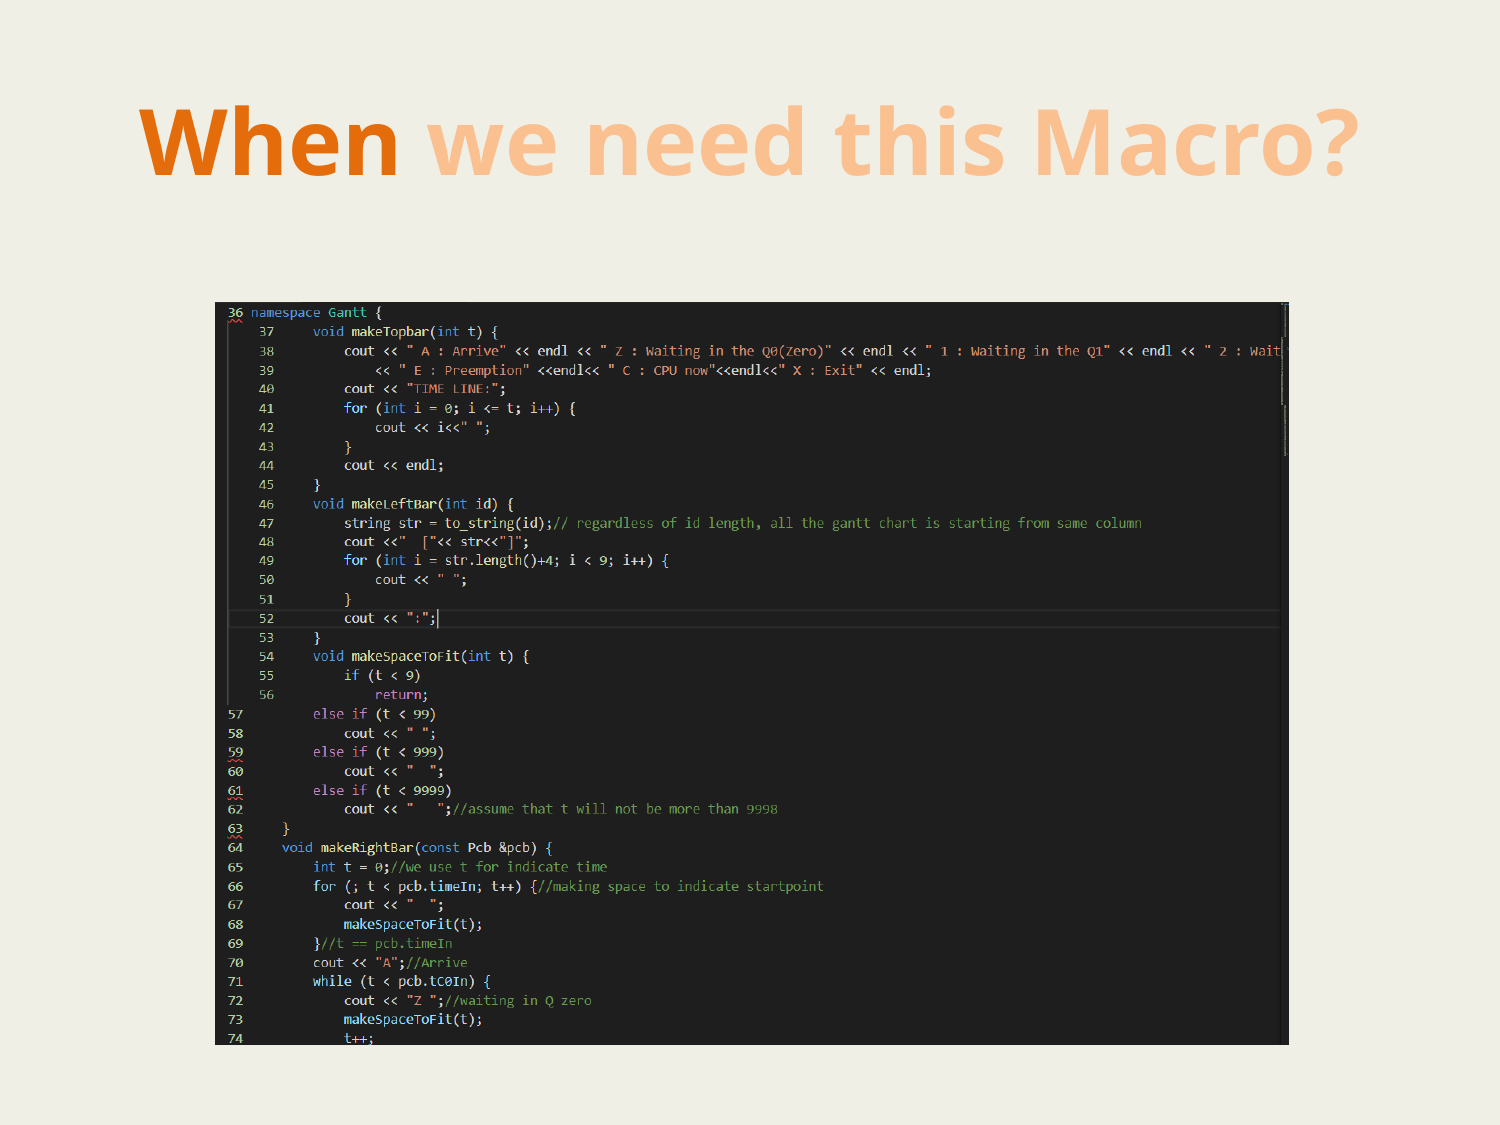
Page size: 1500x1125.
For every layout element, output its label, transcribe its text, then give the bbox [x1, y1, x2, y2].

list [214, 302, 1289, 1046]
title When we need this Macro? [75, 45, 1425, 233]
